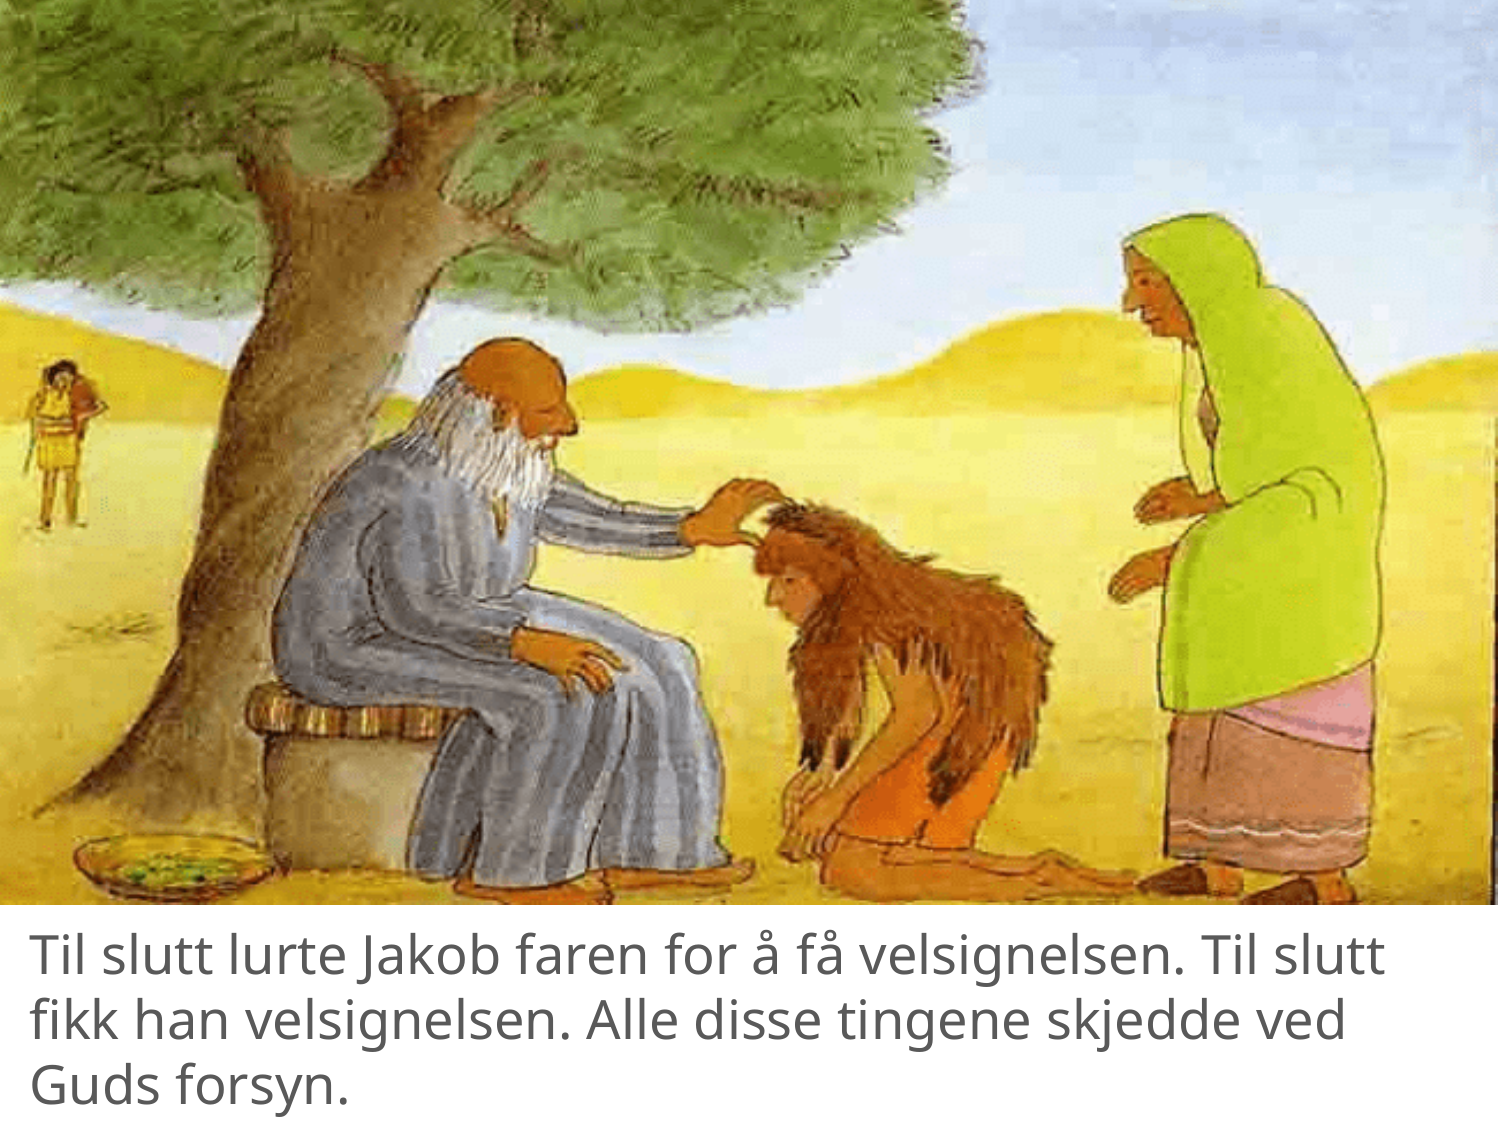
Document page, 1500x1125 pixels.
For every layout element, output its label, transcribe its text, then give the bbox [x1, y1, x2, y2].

text_box Til slutt lurte Jakob faren for å få velsignelsen. Til slutt fikk han velsignelsen. Alle disse tingene skjedde ved Guds forsyn. [14, 912, 1500, 1123]
picture [0, 0, 1498, 906]
